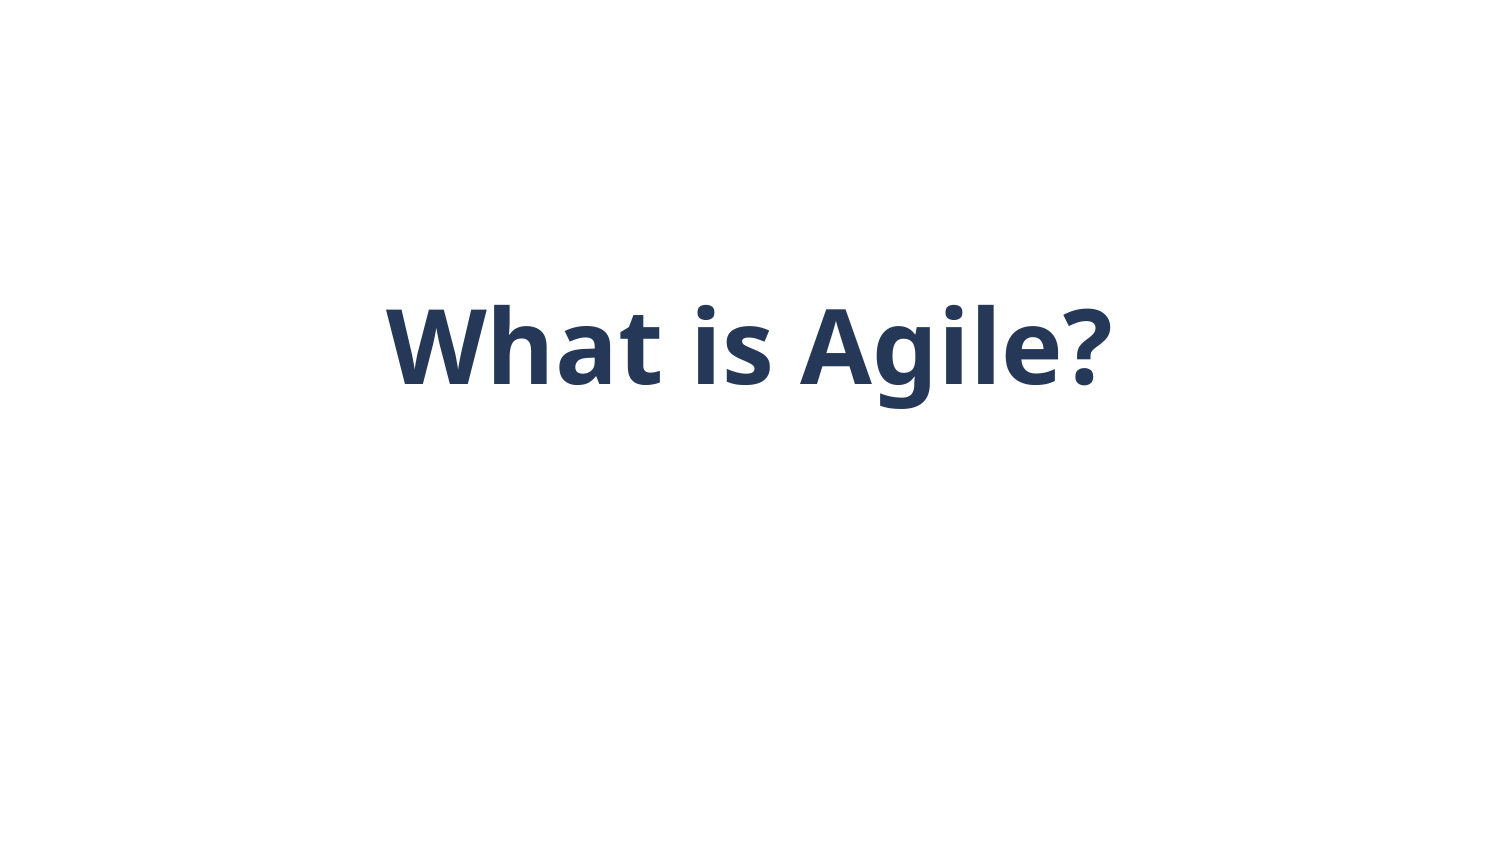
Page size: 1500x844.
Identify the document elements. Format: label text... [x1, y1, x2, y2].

list What is Agile? [51, 211, 1449, 772]
